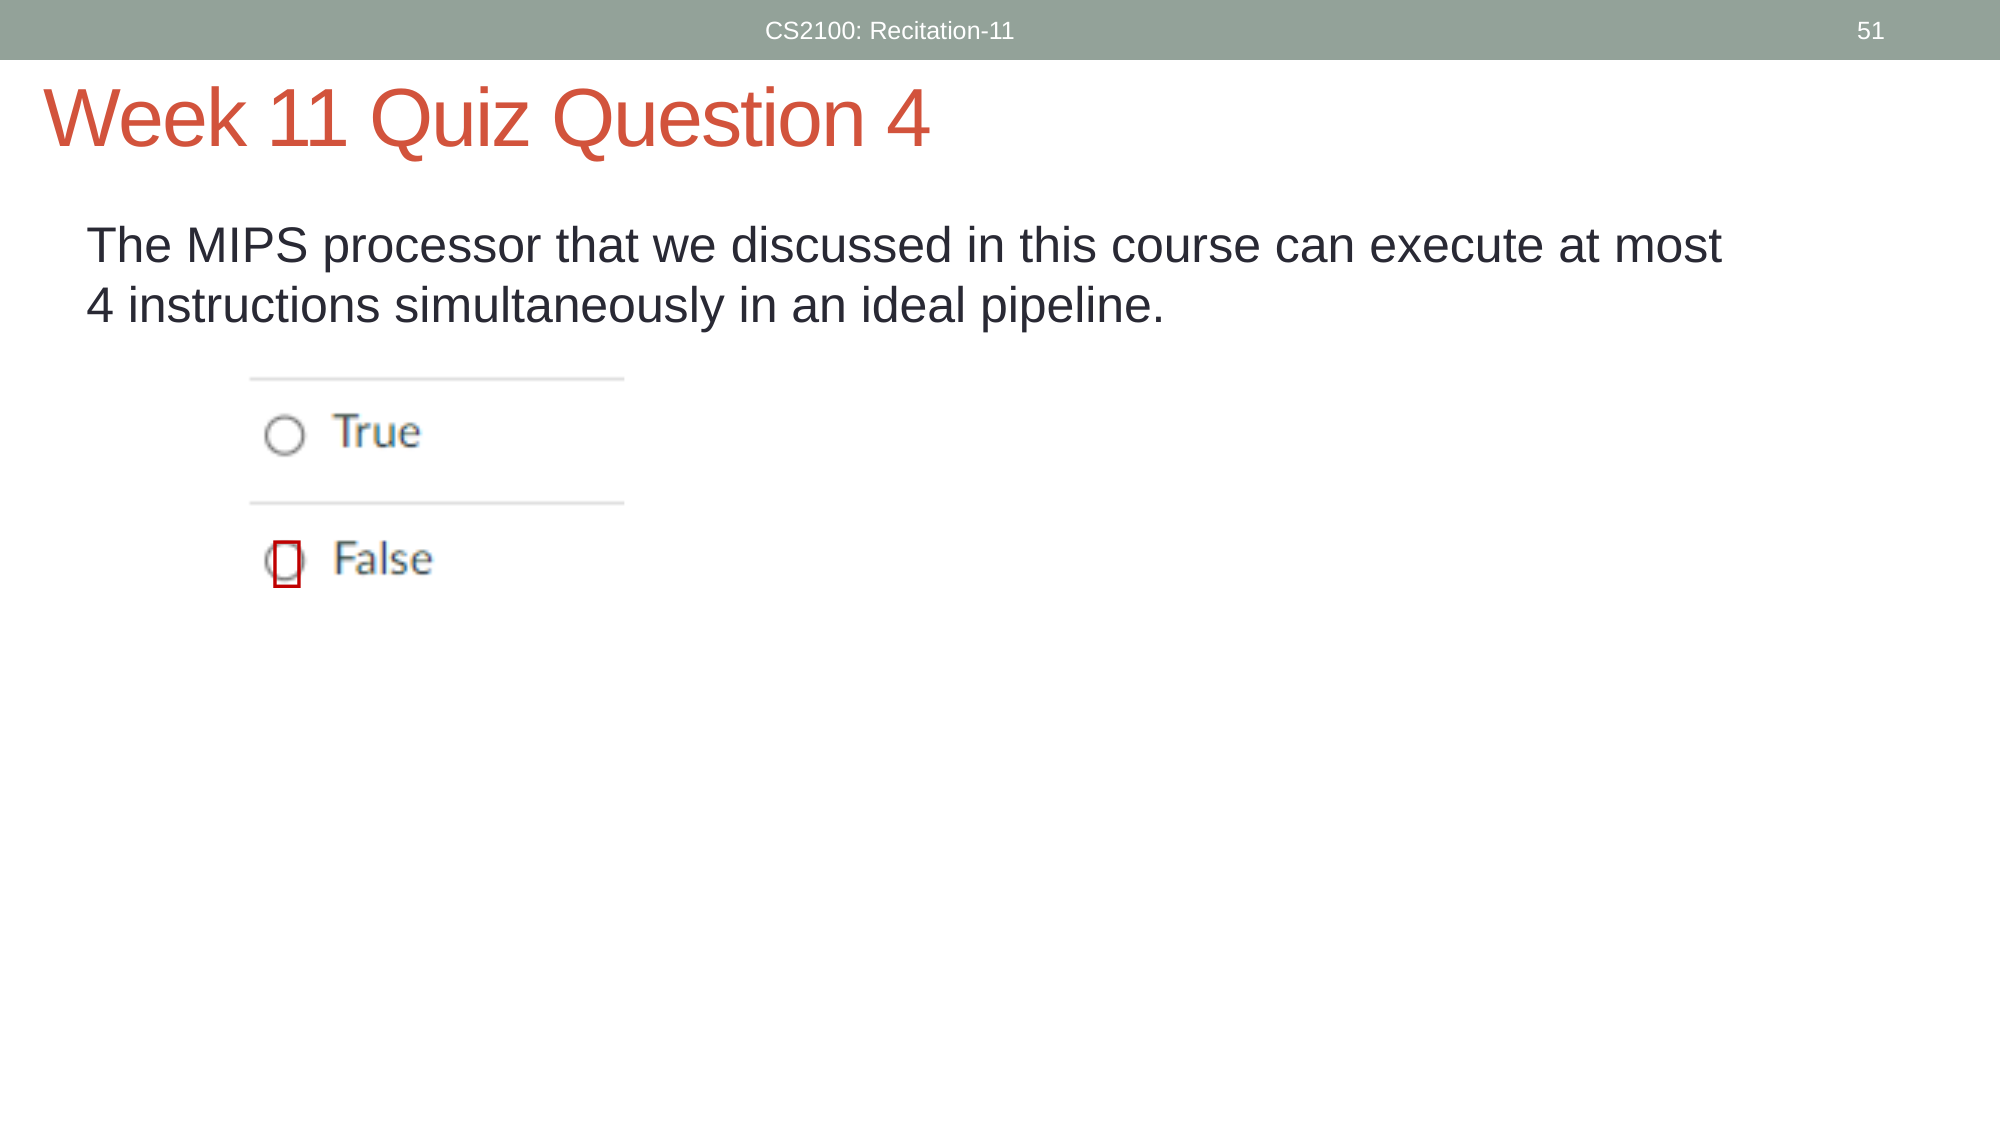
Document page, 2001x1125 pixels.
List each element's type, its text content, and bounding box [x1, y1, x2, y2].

picture [224, 341, 625, 630]
footer CS2100: Recitation-11 [750, 3, 1650, 57]
slide_number 51 [1744, 3, 1900, 57]
text_box The MIPS processor that we discussed in this course can execute at most 4 instructions simultaneously in an ideal pipeline. [71, 204, 1745, 340]
text_box Week 11 Quiz Question 4 [28, 56, 1055, 171]
